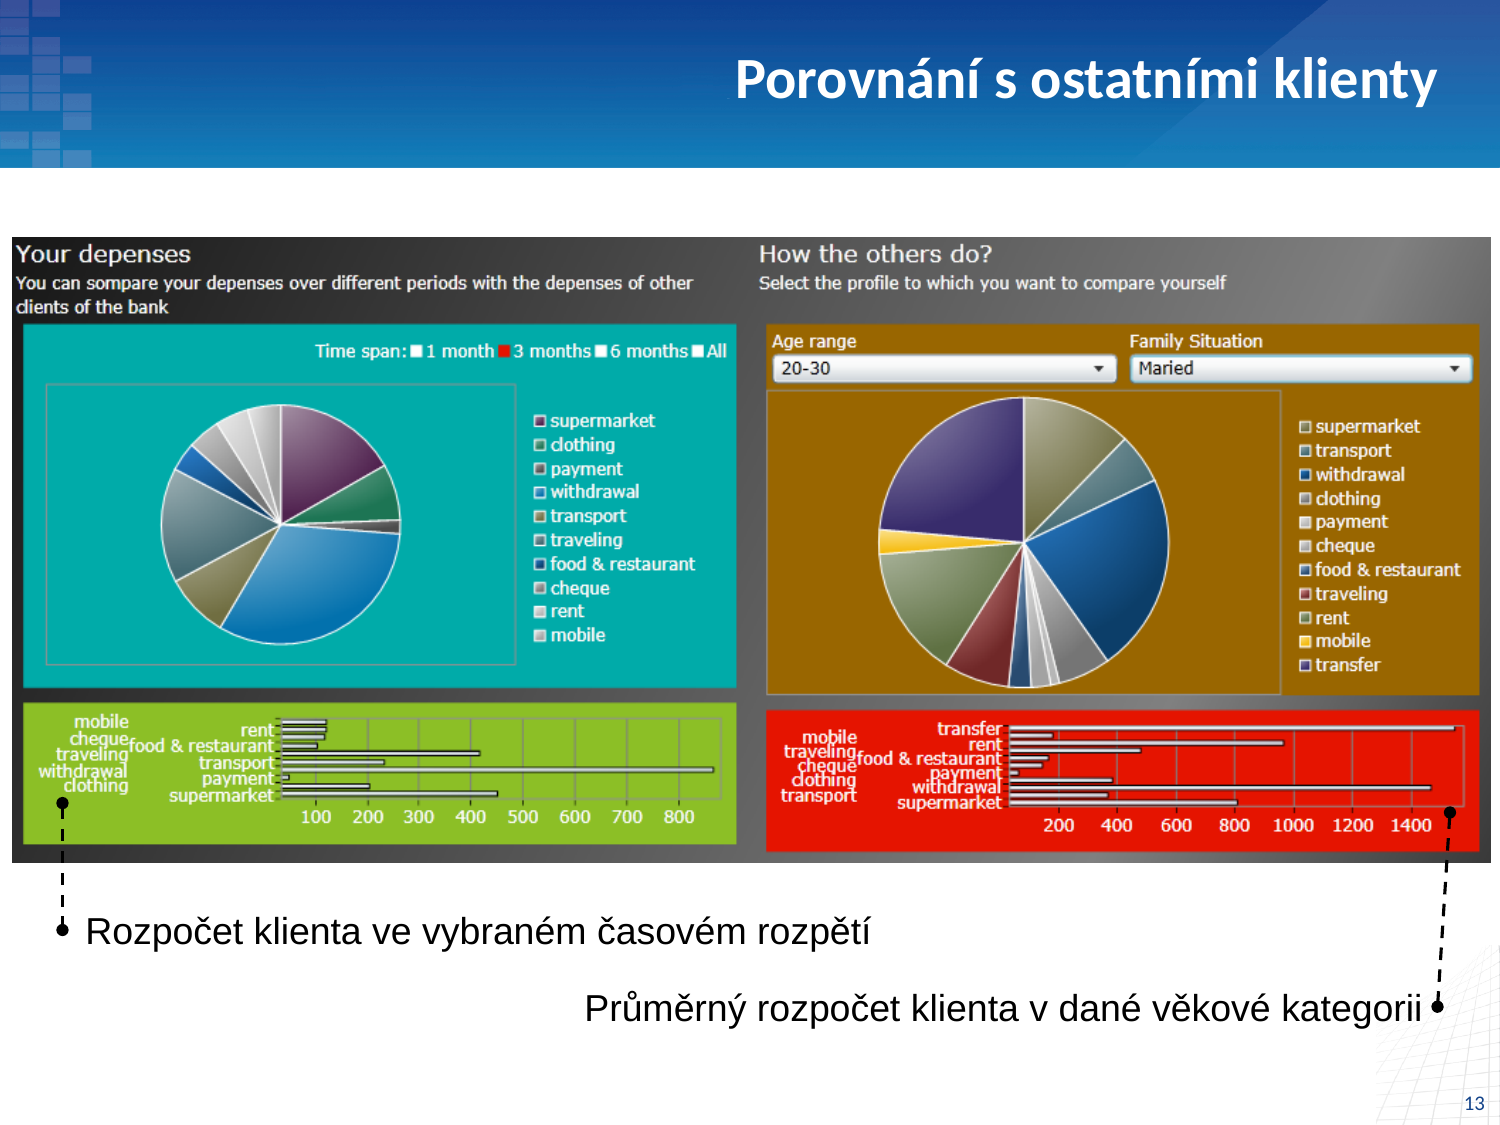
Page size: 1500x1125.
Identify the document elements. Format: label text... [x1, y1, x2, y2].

text_box Průměrný rozpočet klienta v dané věkové kategorii [569, 976, 1438, 1037]
slide_number 13 [1187, 1082, 1500, 1125]
title Porovnání s ostatními klienty [112, 0, 1438, 151]
text_box Rozpočet klienta ve vybraném časovém rozpětí [70, 899, 887, 960]
picture [1376, 945, 1500, 1082]
picture [12, 237, 1491, 863]
picture [0, 0, 1500, 168]
